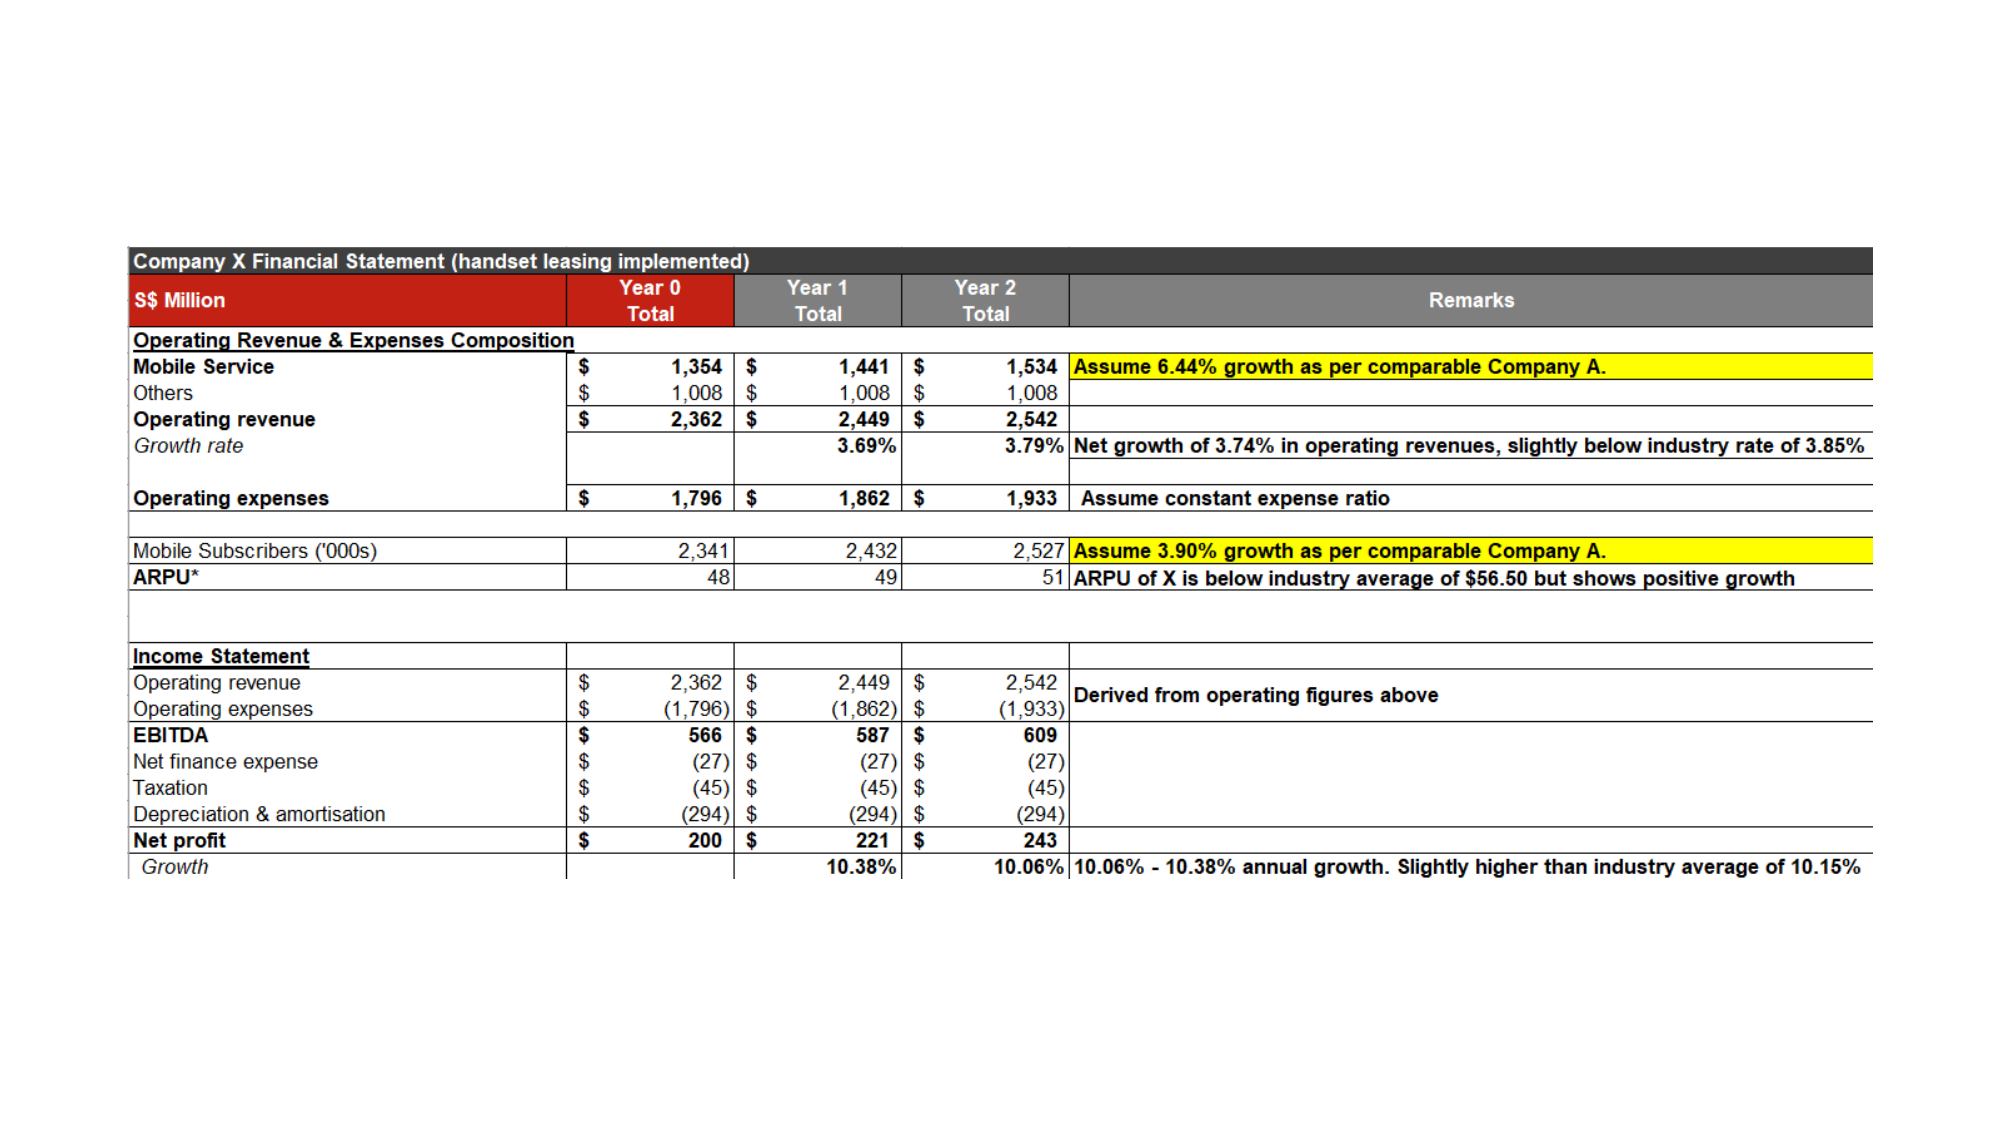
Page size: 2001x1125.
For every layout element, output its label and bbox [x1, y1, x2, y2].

picture [127, 246, 1873, 879]
